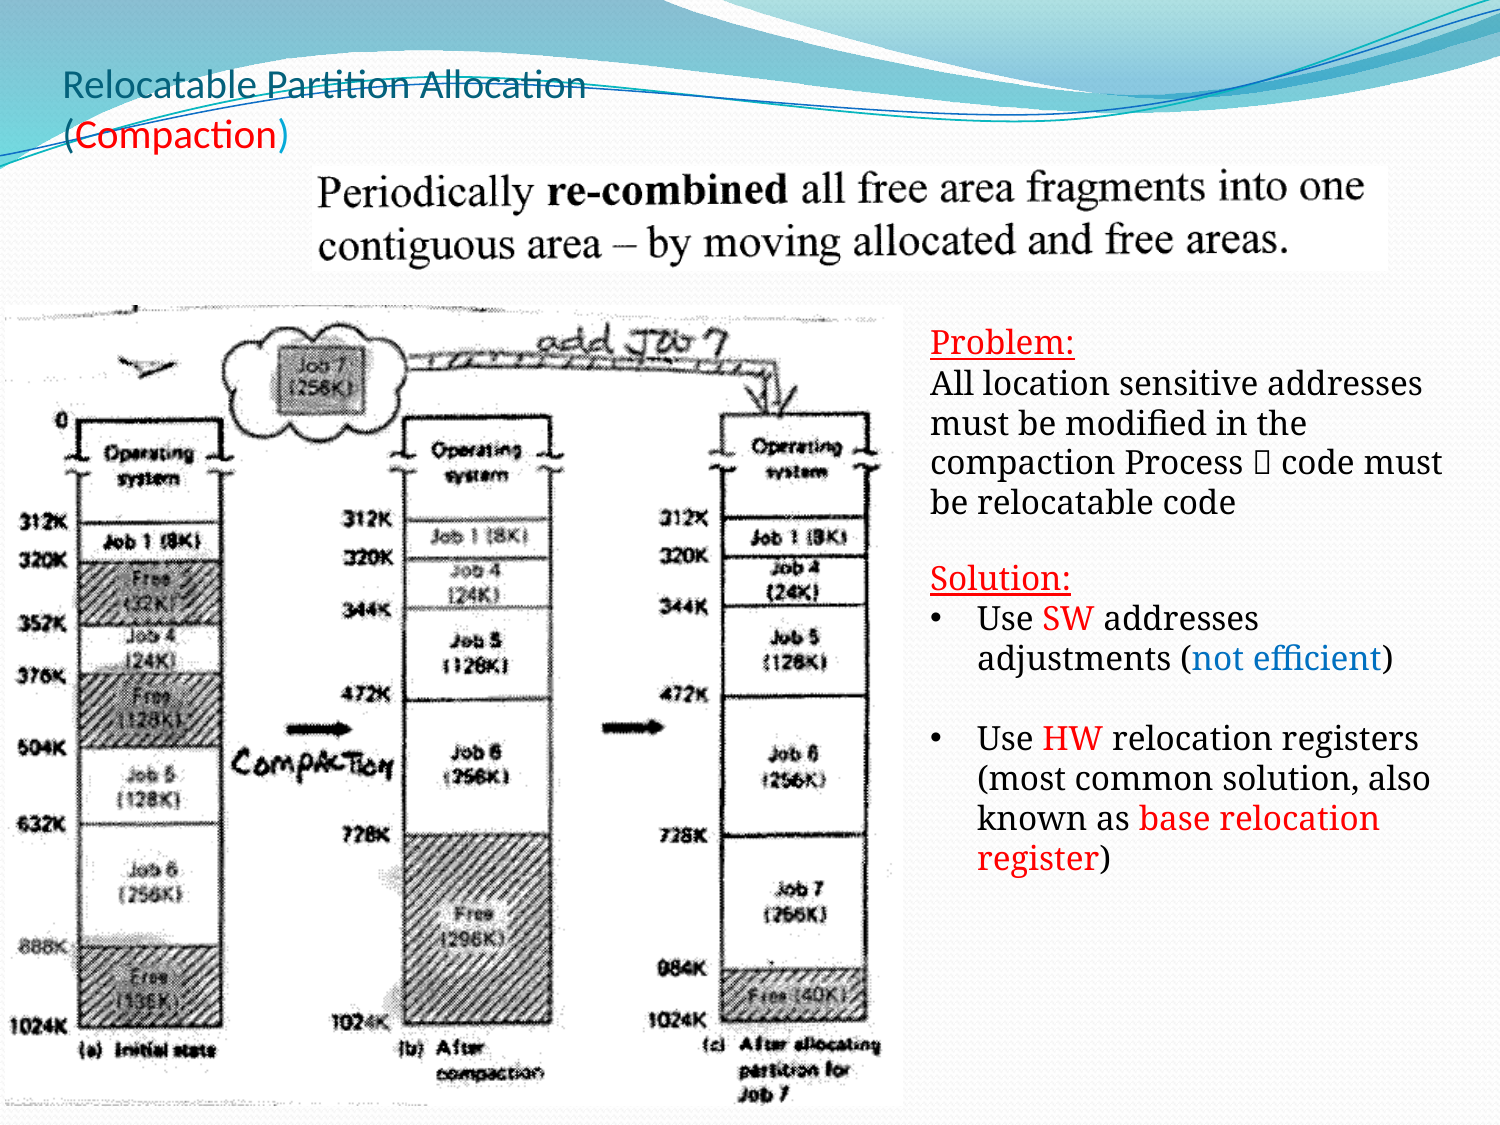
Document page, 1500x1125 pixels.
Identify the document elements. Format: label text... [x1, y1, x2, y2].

text_box Problem: All location sensitive addresses must be modified in the compaction Process  code must be relocatable code [915, 314, 1459, 529]
title Relocatable Partition Allocation (Compaction) [62, 49, 1302, 157]
picture [5, 305, 903, 1107]
picture [312, 165, 1388, 271]
text_box Solution: Use SW addresses adjustments (not efficient) Use HW relocation registers (most common solution, also known as base relocation register) [915, 550, 1459, 885]
